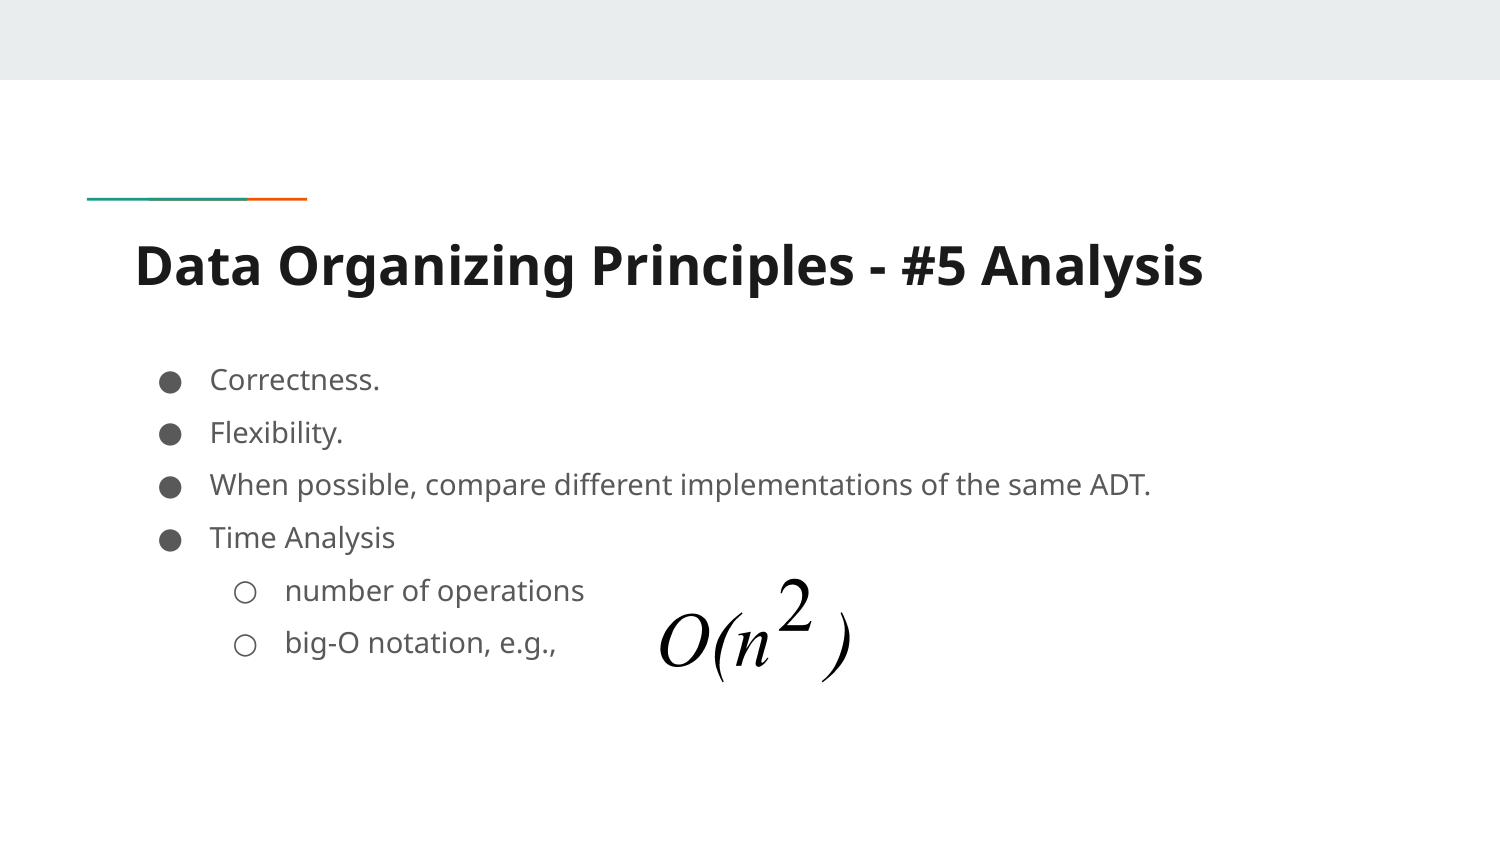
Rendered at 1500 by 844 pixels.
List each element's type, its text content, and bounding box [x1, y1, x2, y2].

title Data Organizing Principles - #5 Analysis [119, 216, 1381, 305]
list Correctness. Flexibility. When possible, compare different implementations of the same ADT. Time Analysis number of operations big-O notation, e.g., [119, 341, 1381, 712]
picture [647, 559, 853, 690]
